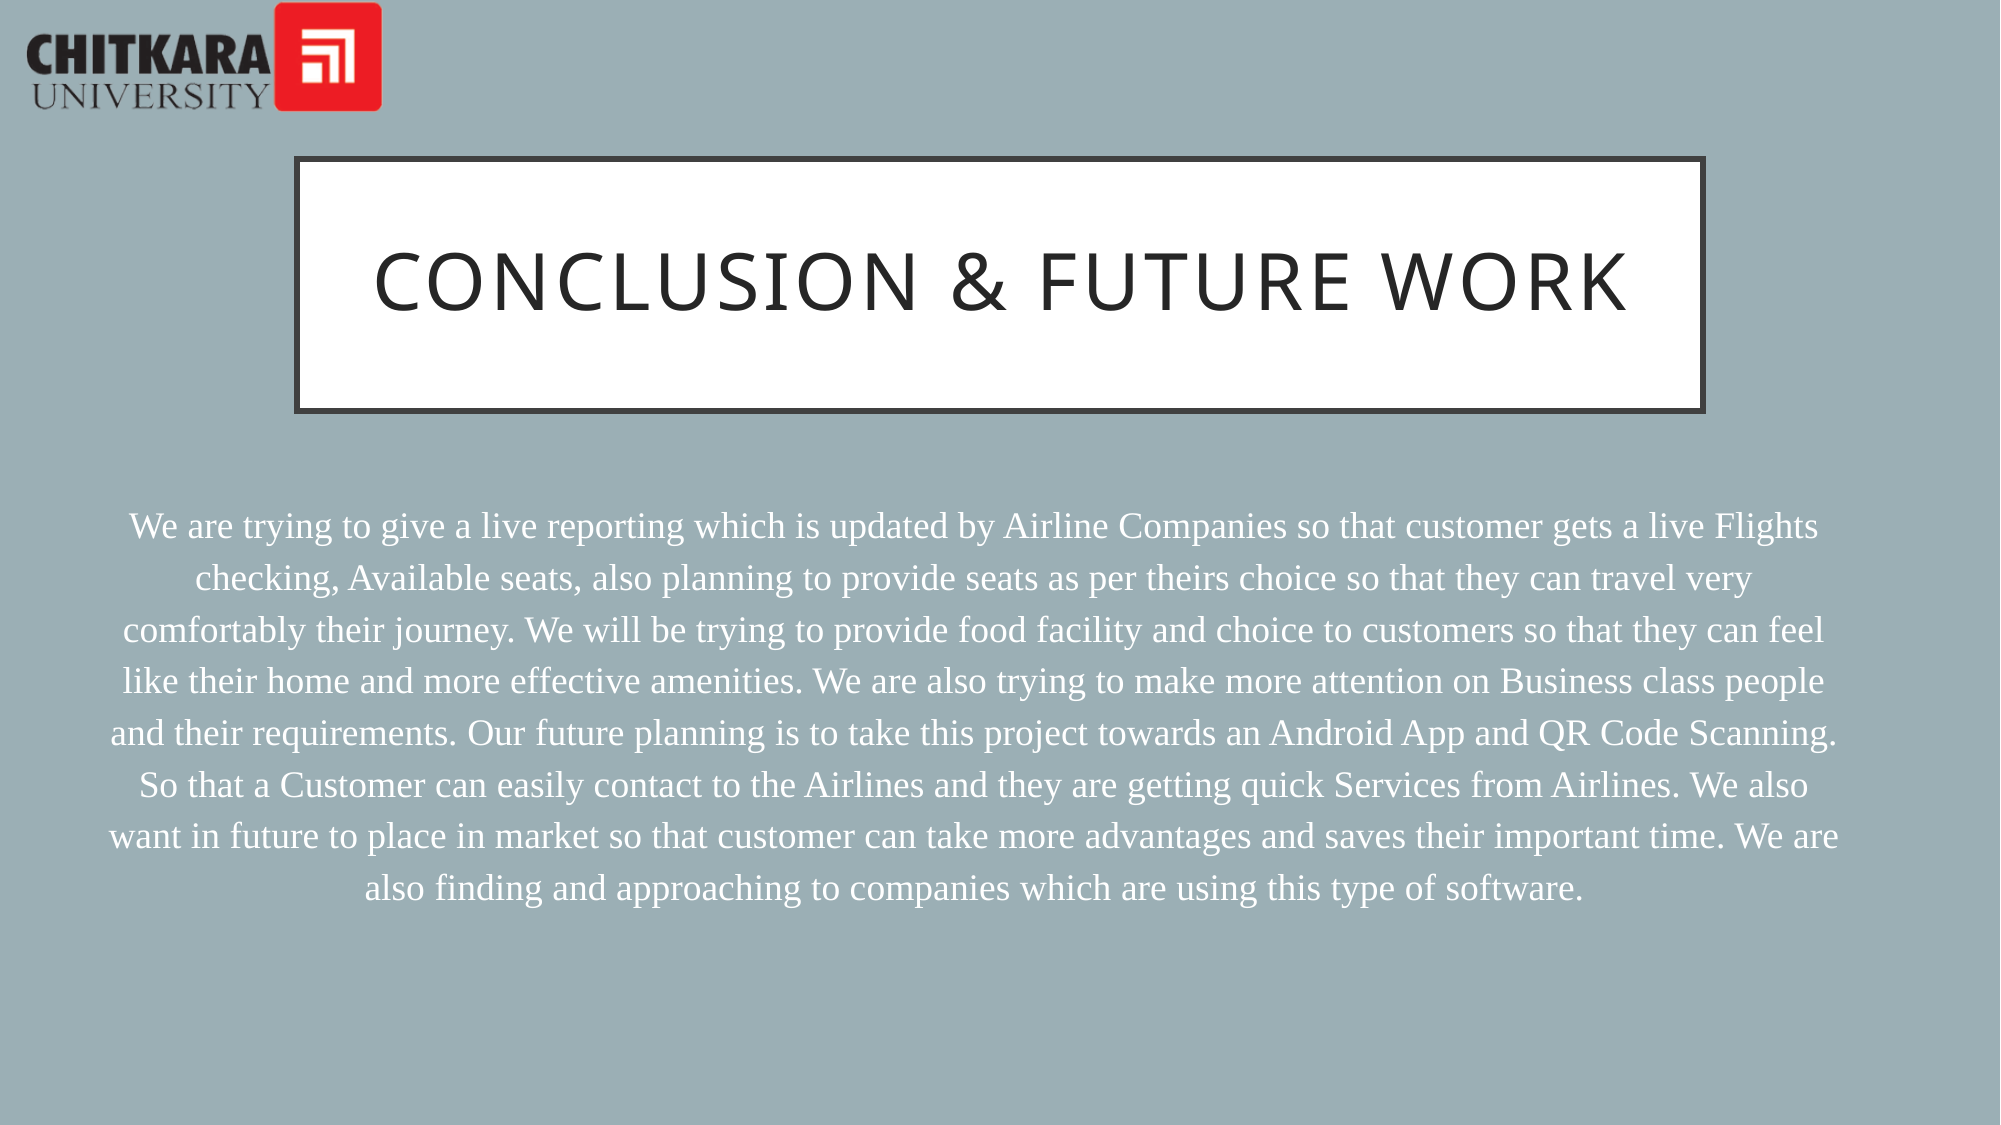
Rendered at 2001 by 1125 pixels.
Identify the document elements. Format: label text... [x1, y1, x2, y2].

picture [0, 0, 463, 114]
subtitle We are trying to give a live reporting which is updated by Airline Companies so that customer gets a live Flights checking, Available seats, also planning to provide seats as per theirs choice so that they can travel very comfortably their journey. We will be trying to provide food facility and choice to customers so that they can feel like their home and more effective amenities. We are also trying to make more attention on Business class people and their requirements. Our future planning is to take this project towards an Android App and QR Code Scanning. So that a Customer can easily contact to the Airlines and they are getting quick Services from Airlines. We also want in future to place in market so that customer can take more advantages and saves their important time. We are also finding and approaching to companies which are using this type of software. [86, 486, 1864, 942]
title Conclusion & FUTURE WORK [294, 156, 1706, 414]
